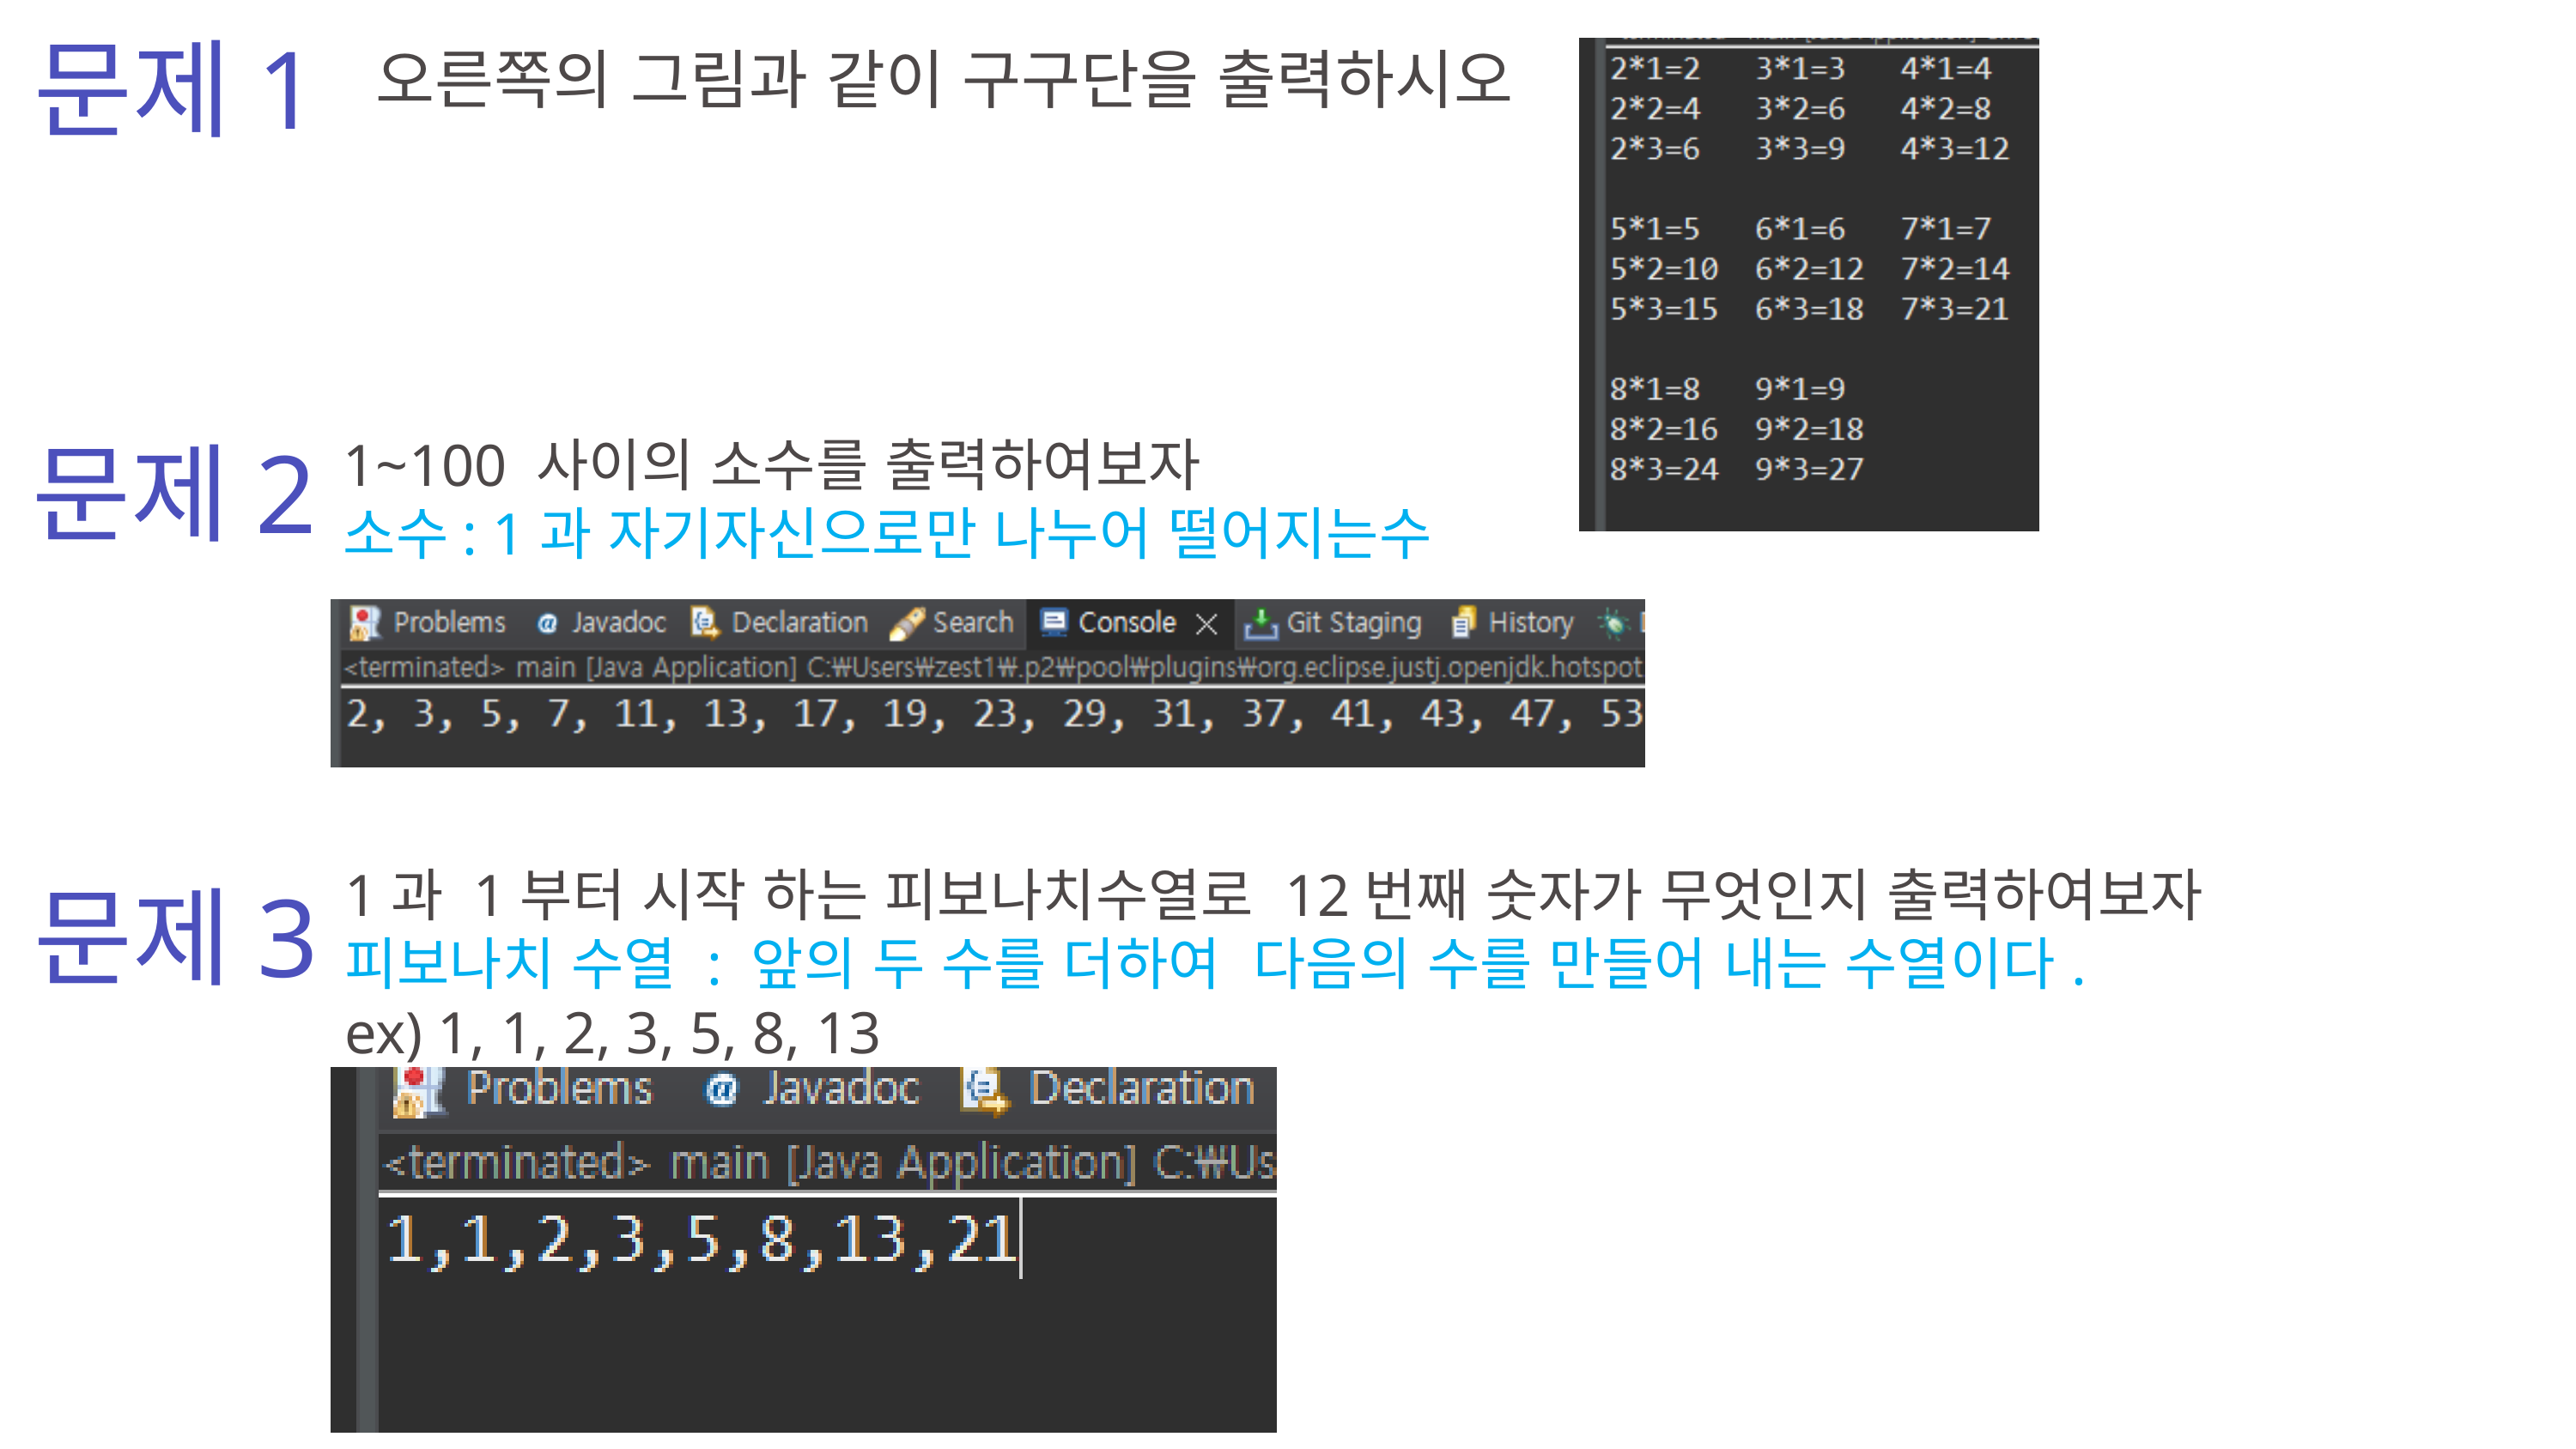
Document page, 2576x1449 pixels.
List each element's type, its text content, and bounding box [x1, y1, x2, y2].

picture [330, 598, 1646, 767]
text_box 오른쪽의 그림과 같이 구구단을 출력하시오 [362, 32, 1528, 123]
text_box 1~100 사이의 소수를 출력하여보자 소수: 1과 자기자신으로만 나누어 떨어지는수 [331, 421, 1631, 573]
picture [1578, 38, 2040, 531]
picture [330, 1067, 1277, 1433]
text_box 1과 1부터 시작 하는 피보나치수열로 12번째 숫자가 무엇인지 출력하여보자 피보나치 수열 : 앞의 두 수를 더하여 다음의 수를 만들어 내는 수열이다. ex) 1, 1, 2, 3, 5, 8, 13 [331, 852, 2218, 1072]
text_box 문제3 [21, 864, 331, 1005]
text_box 문제1 [21, 15, 333, 157]
text_box 문제2 [19, 420, 331, 562]
